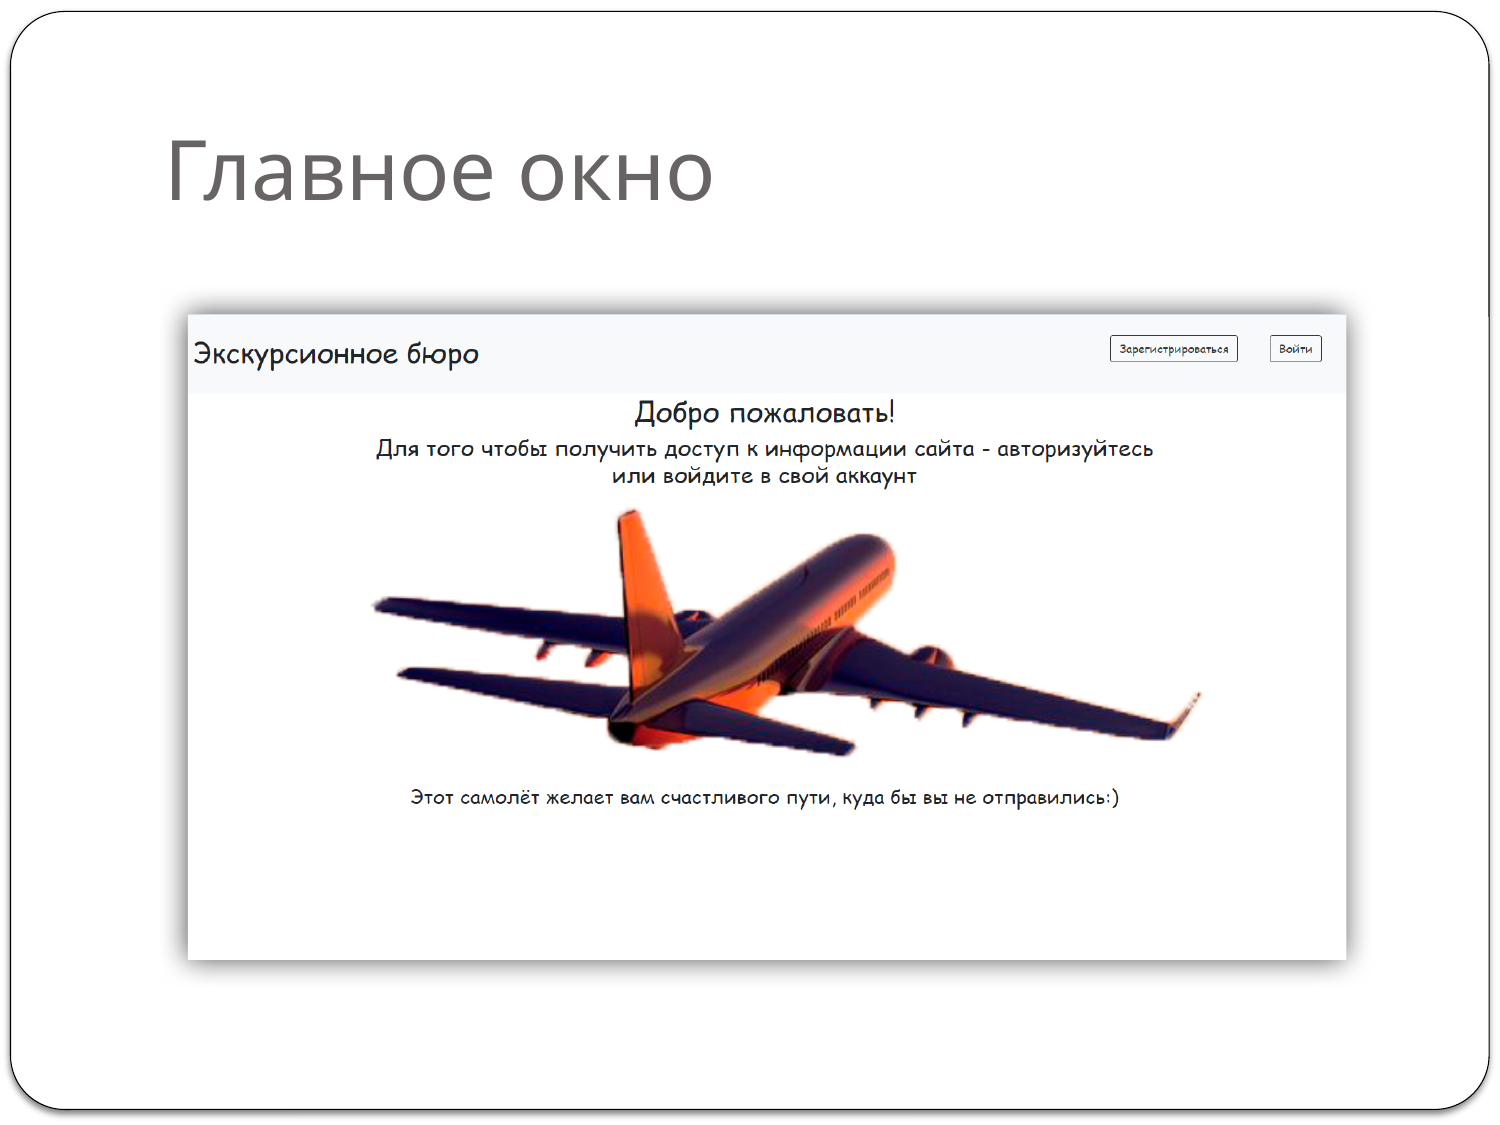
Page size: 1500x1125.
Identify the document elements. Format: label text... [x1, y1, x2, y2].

picture [187, 314, 1347, 960]
title Главное окно [150, 45, 1425, 233]
